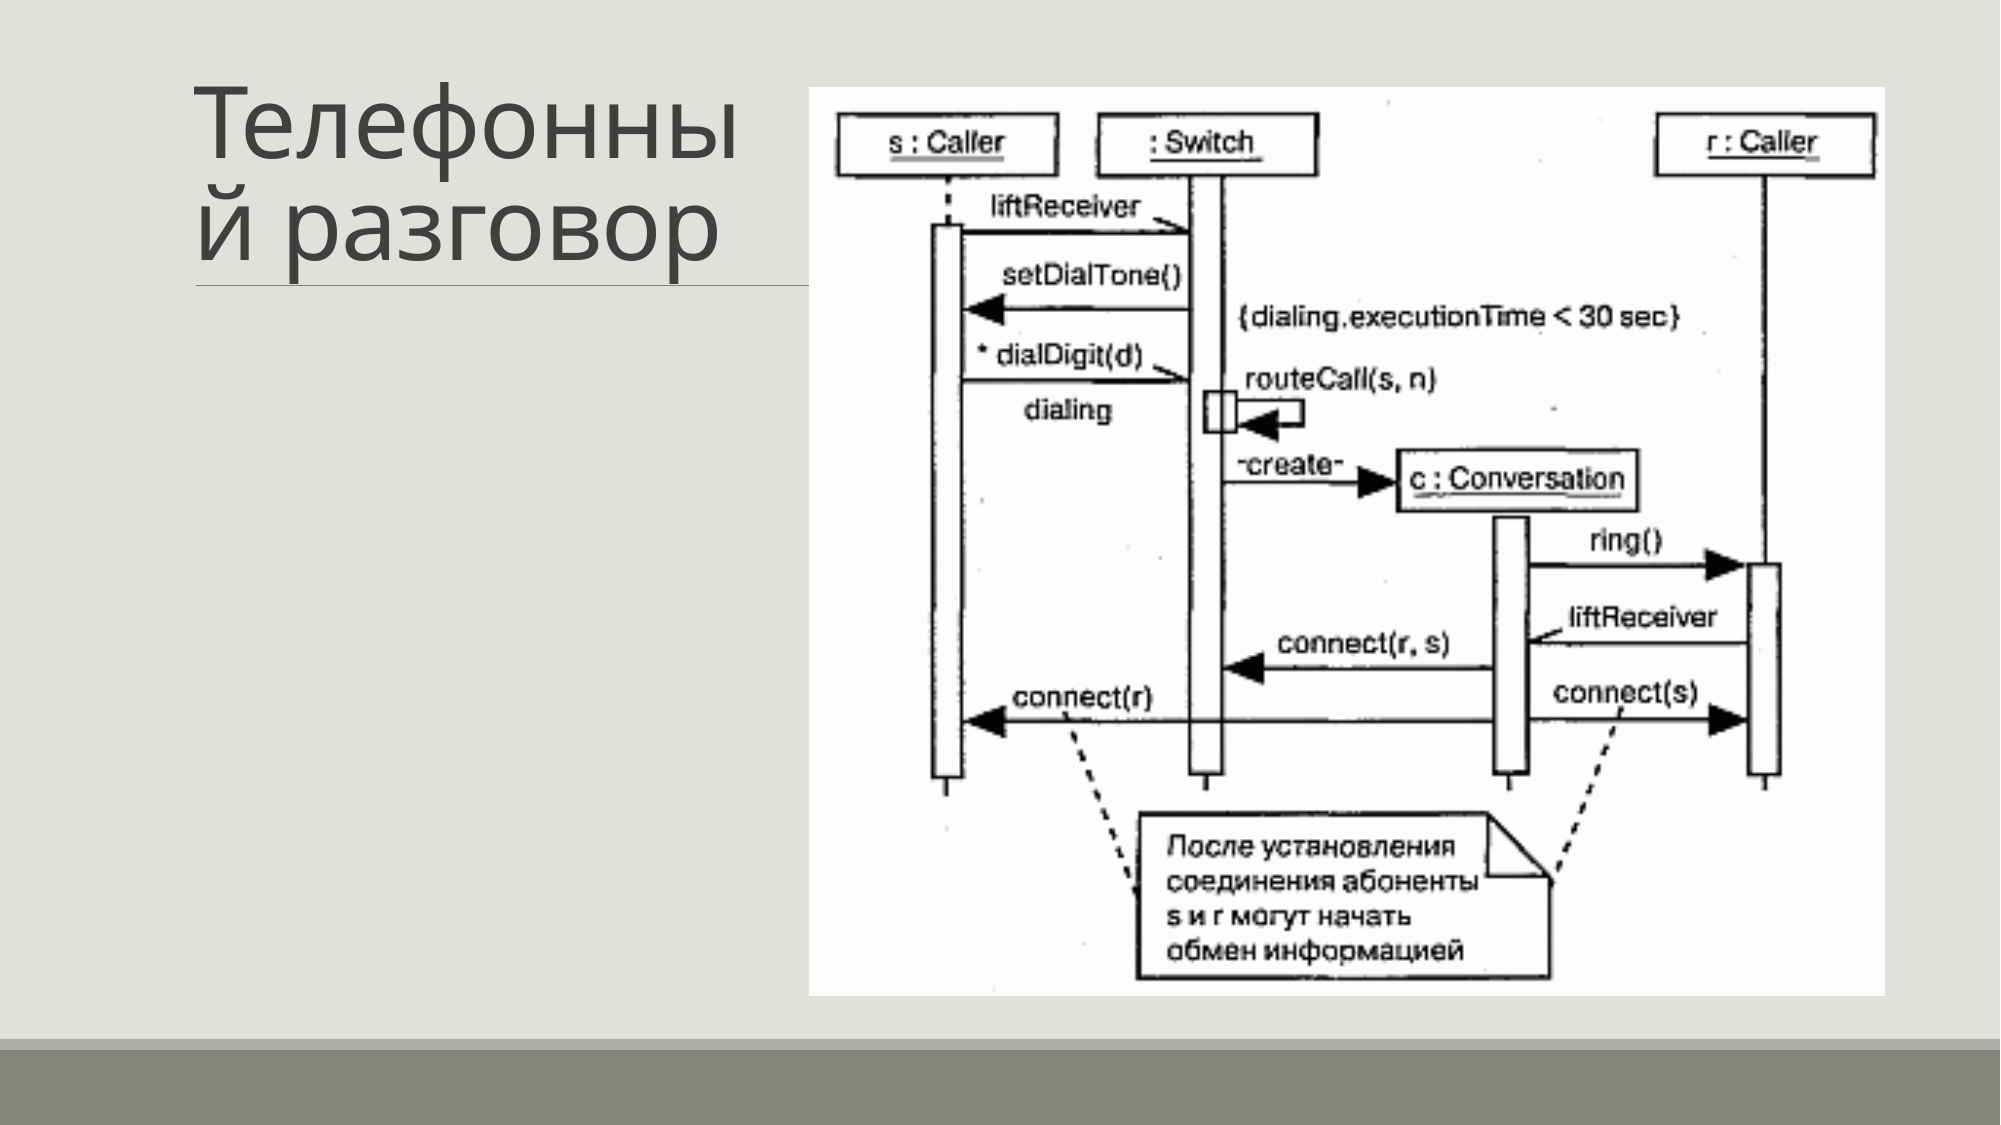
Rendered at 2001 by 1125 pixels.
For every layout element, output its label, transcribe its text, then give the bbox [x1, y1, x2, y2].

picture [809, 86, 1886, 997]
title Телефонный разговор [178, 23, 771, 288]
